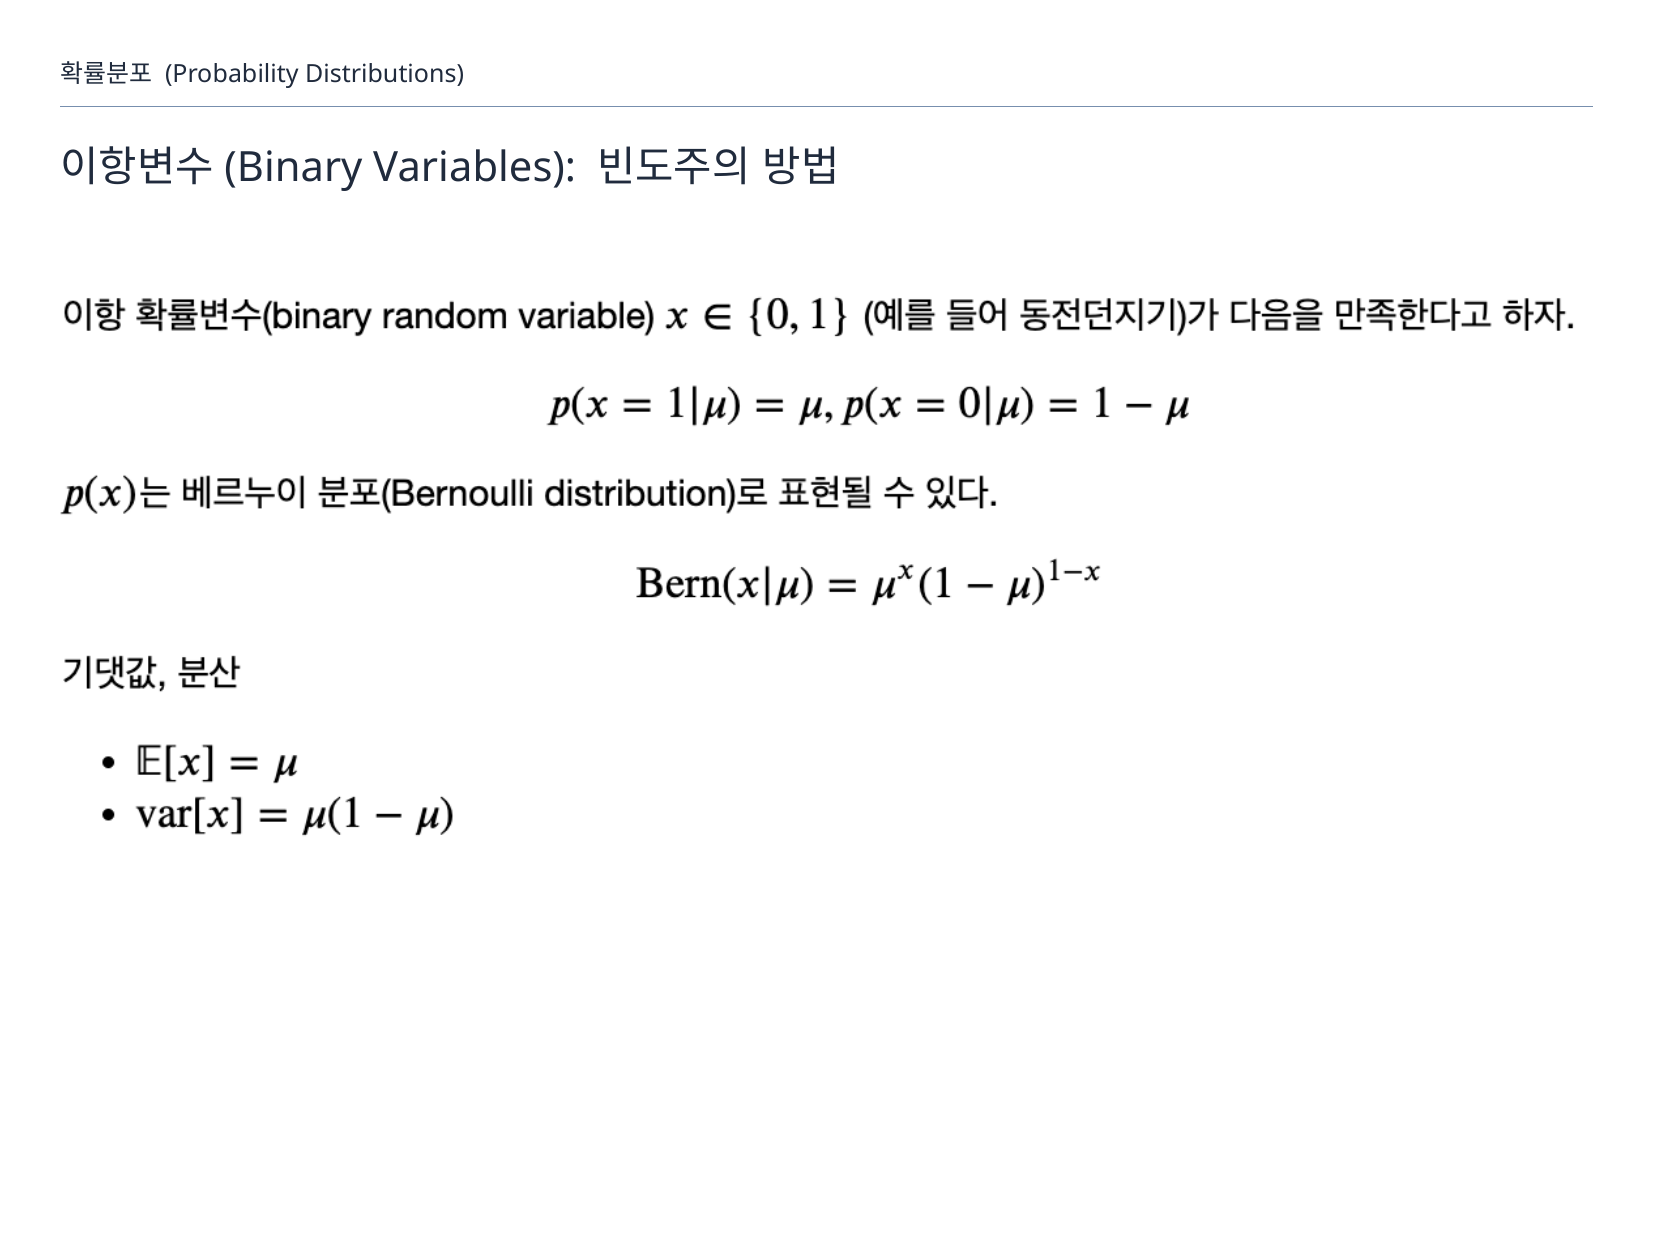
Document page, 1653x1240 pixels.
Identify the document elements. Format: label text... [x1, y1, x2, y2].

picture [53, 279, 1646, 848]
title 이항변수(Binary Variables): 빈도주의 방법 [59, 145, 1594, 219]
list 확률분포 (Probability Distributions) [59, 55, 1427, 93]
